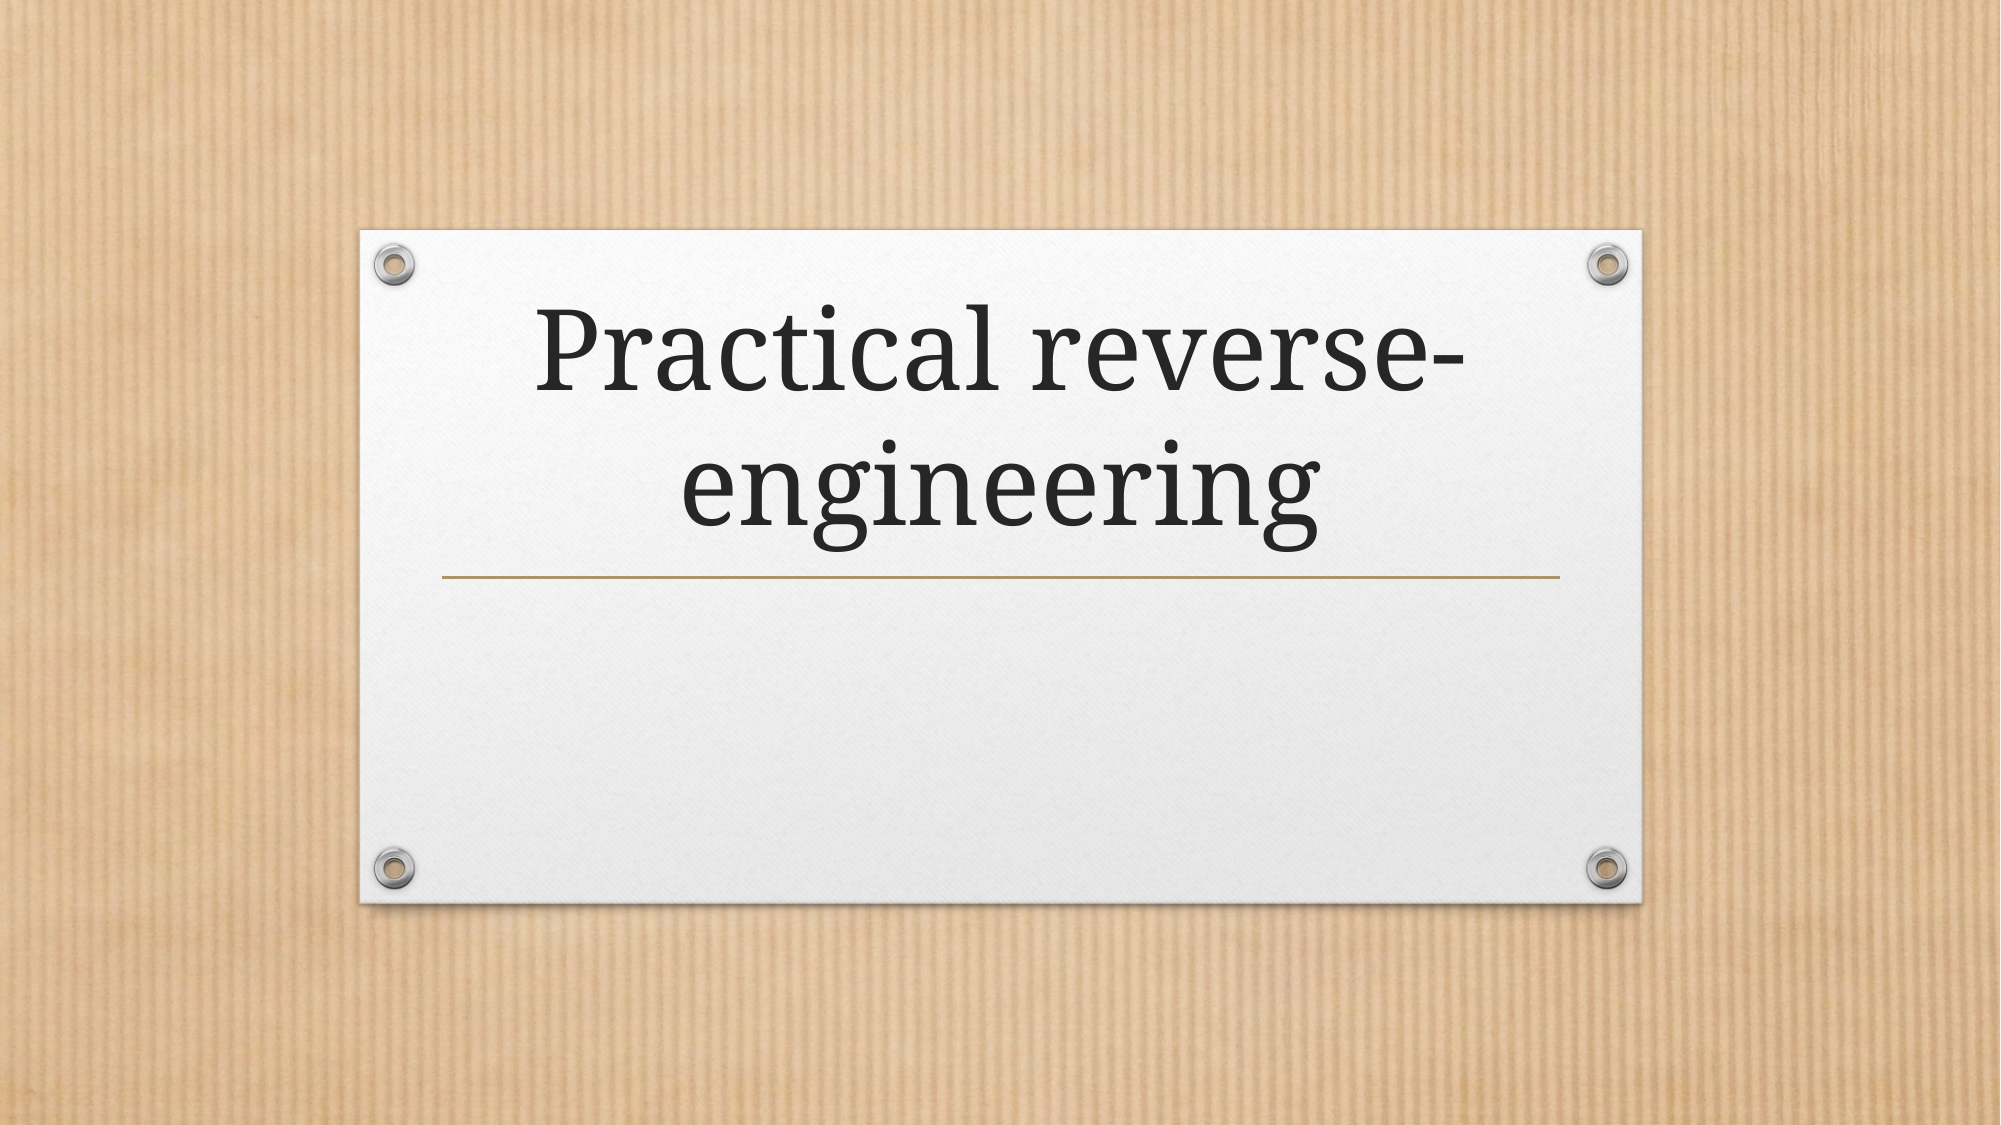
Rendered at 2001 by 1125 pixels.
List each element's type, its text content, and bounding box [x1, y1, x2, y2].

picture [0, 0, 2001, 1125]
title Practical reverse-engineering [441, 306, 1560, 556]
